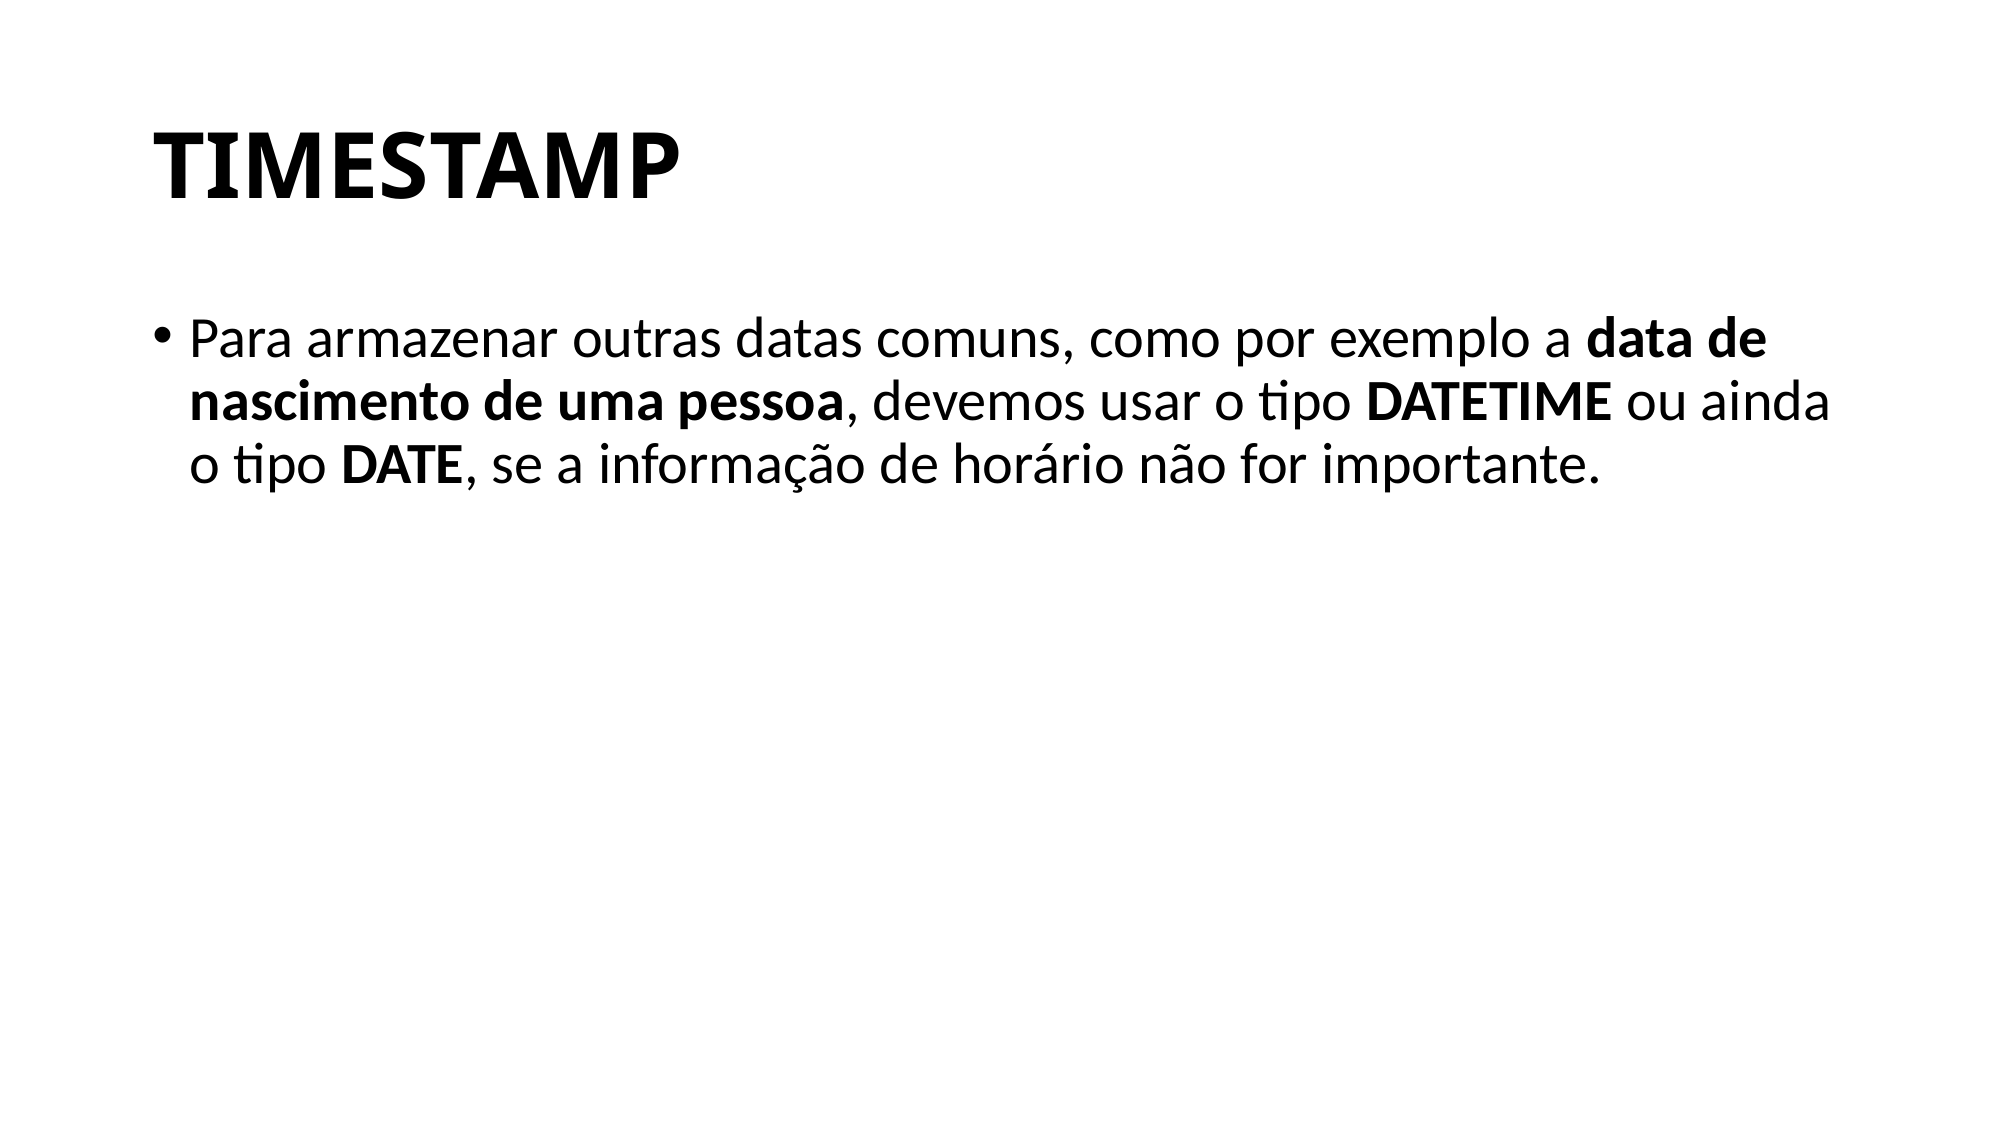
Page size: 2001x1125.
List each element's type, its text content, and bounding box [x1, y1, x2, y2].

list Para armazenar outras datas comuns, como por exemplo a data de nascimento de uma pessoa, devemos usar o tipo DATETIME ou ainda o tipo DATE, se a informação de horário não for importante. [137, 299, 1863, 1014]
title TIMESTAMP [137, 59, 1863, 278]
